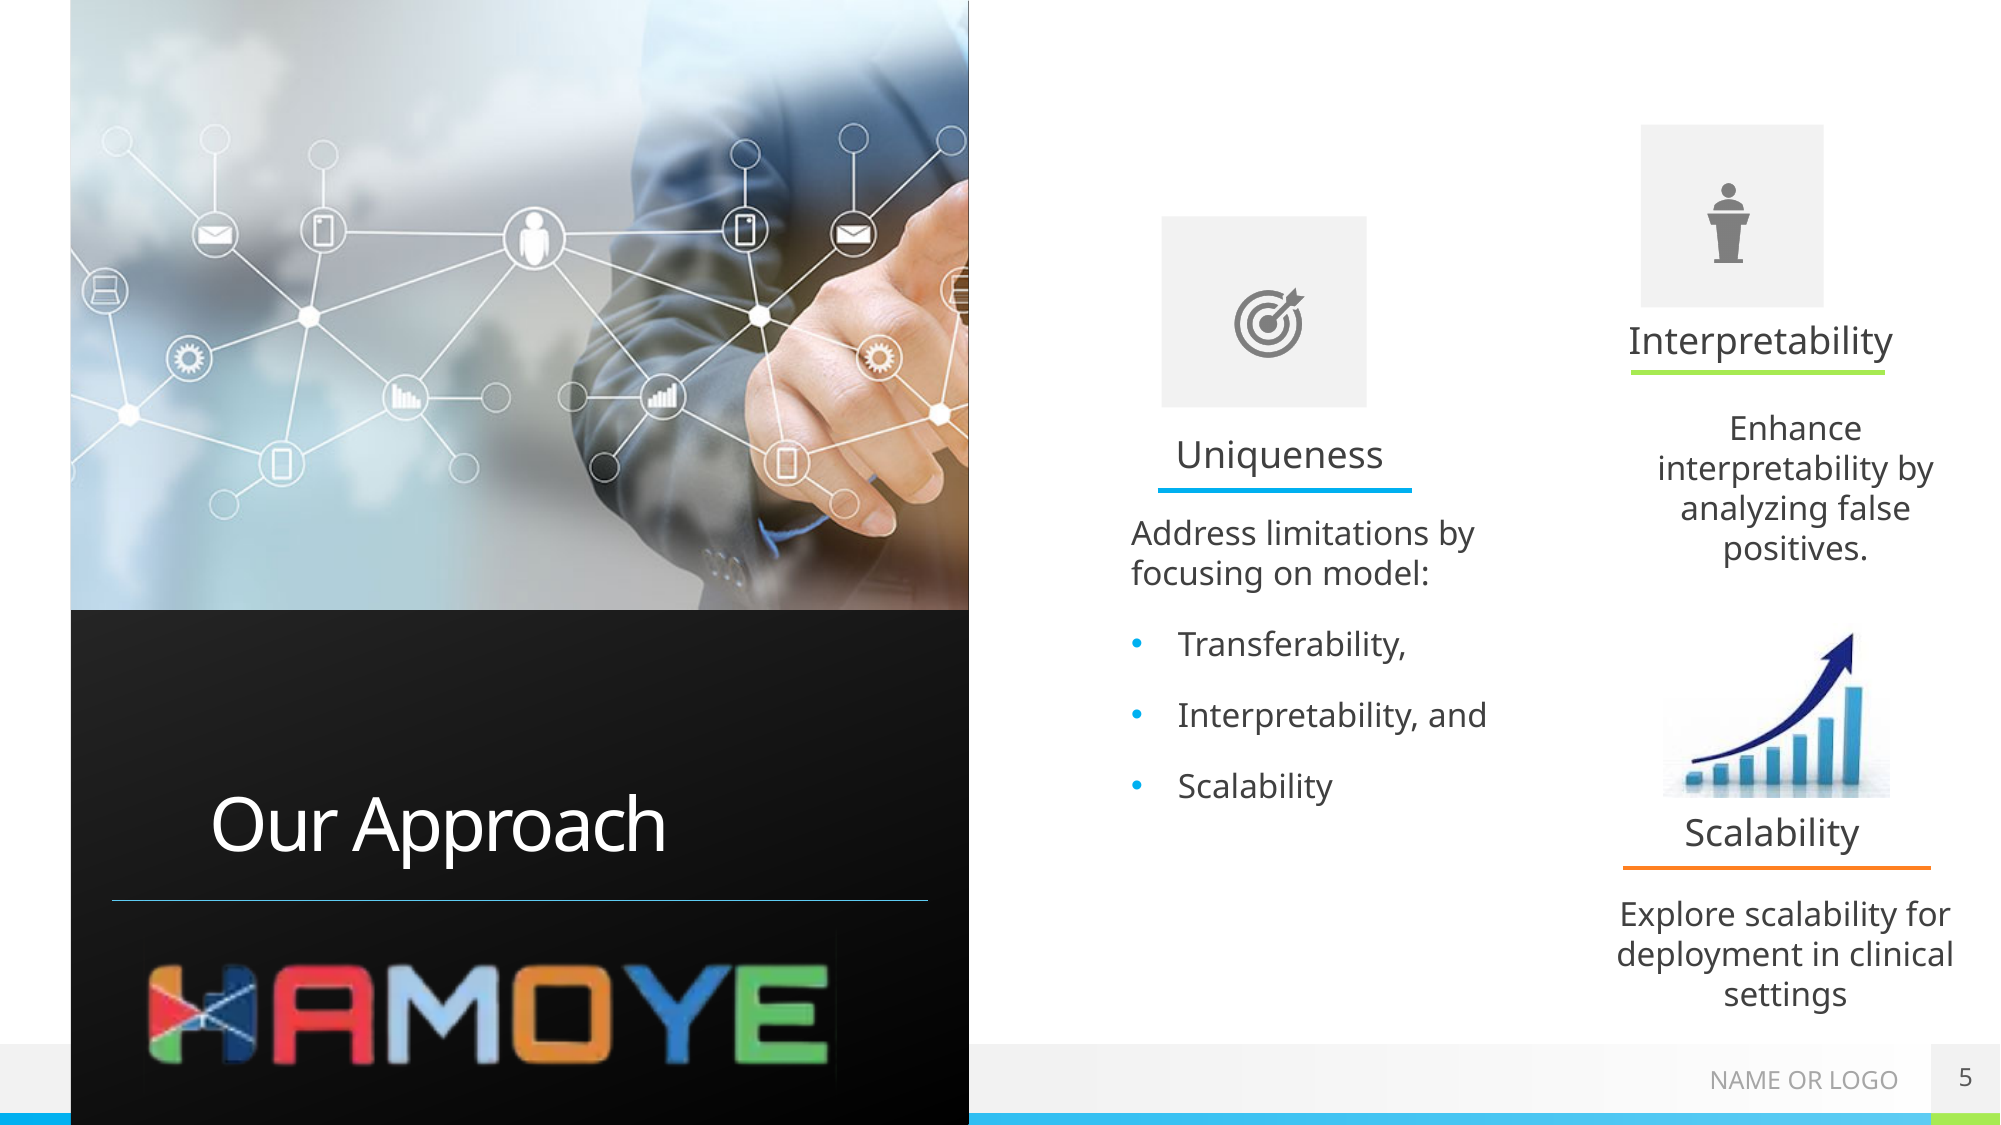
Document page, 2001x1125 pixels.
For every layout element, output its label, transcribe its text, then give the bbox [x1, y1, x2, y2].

title Our Approach [209, 761, 771, 868]
list Uniqueness [1137, 430, 1433, 490]
text_box [1161, 215, 1368, 408]
list Enhance interpretability by analyzing false positives. [1610, 407, 1982, 534]
text_box [1640, 124, 1825, 308]
list Address limitations by focusing on model: Transferability, Interpretability, and Scalability [1131, 512, 1507, 868]
list Interpretability [1613, 317, 1909, 377]
picture [1663, 623, 1890, 798]
list Explore scalability for deployment in clinical settings [1605, 892, 1966, 1033]
slide_number 5 [1931, 1044, 2000, 1114]
picture [1227, 280, 1312, 365]
list Scalability [1629, 809, 1925, 866]
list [143, 900, 838, 1120]
picture [70, 0, 969, 610]
picture [1685, 180, 1771, 266]
